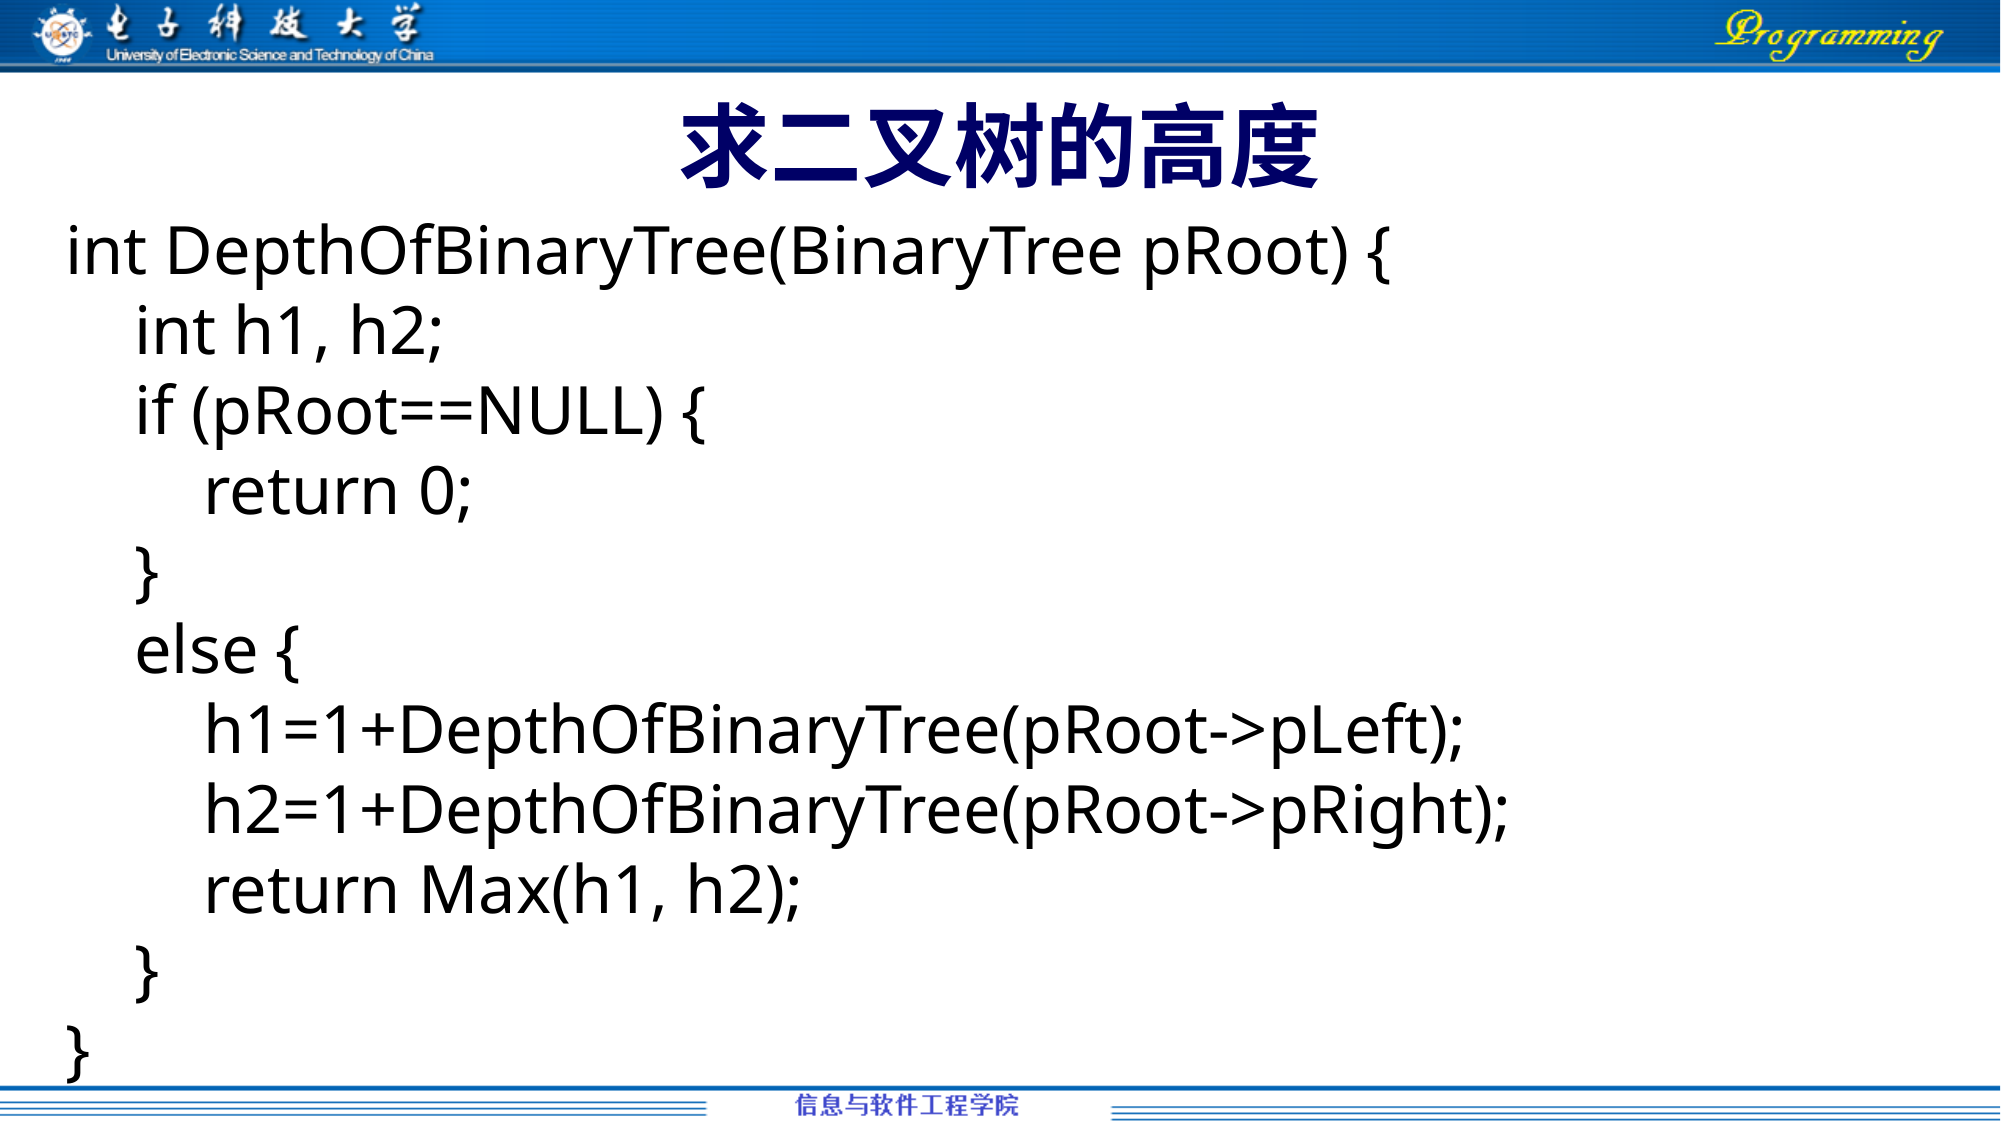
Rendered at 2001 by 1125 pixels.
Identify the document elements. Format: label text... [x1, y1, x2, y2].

list int DepthOfBinaryTree(BinaryTree pRoot) { int h1, h2; if (pRoot==NULL) { return 0; } else { h1=1+DepthOfBinaryTree(pRoot->pLeft); h2=1+DepthOfBinaryTree(pRoot->pRight); return Max(h1, h2); } } [50, 200, 1913, 1038]
picture [0, 0, 2001, 1125]
title 求二叉树的高度 [150, 87, 1850, 200]
